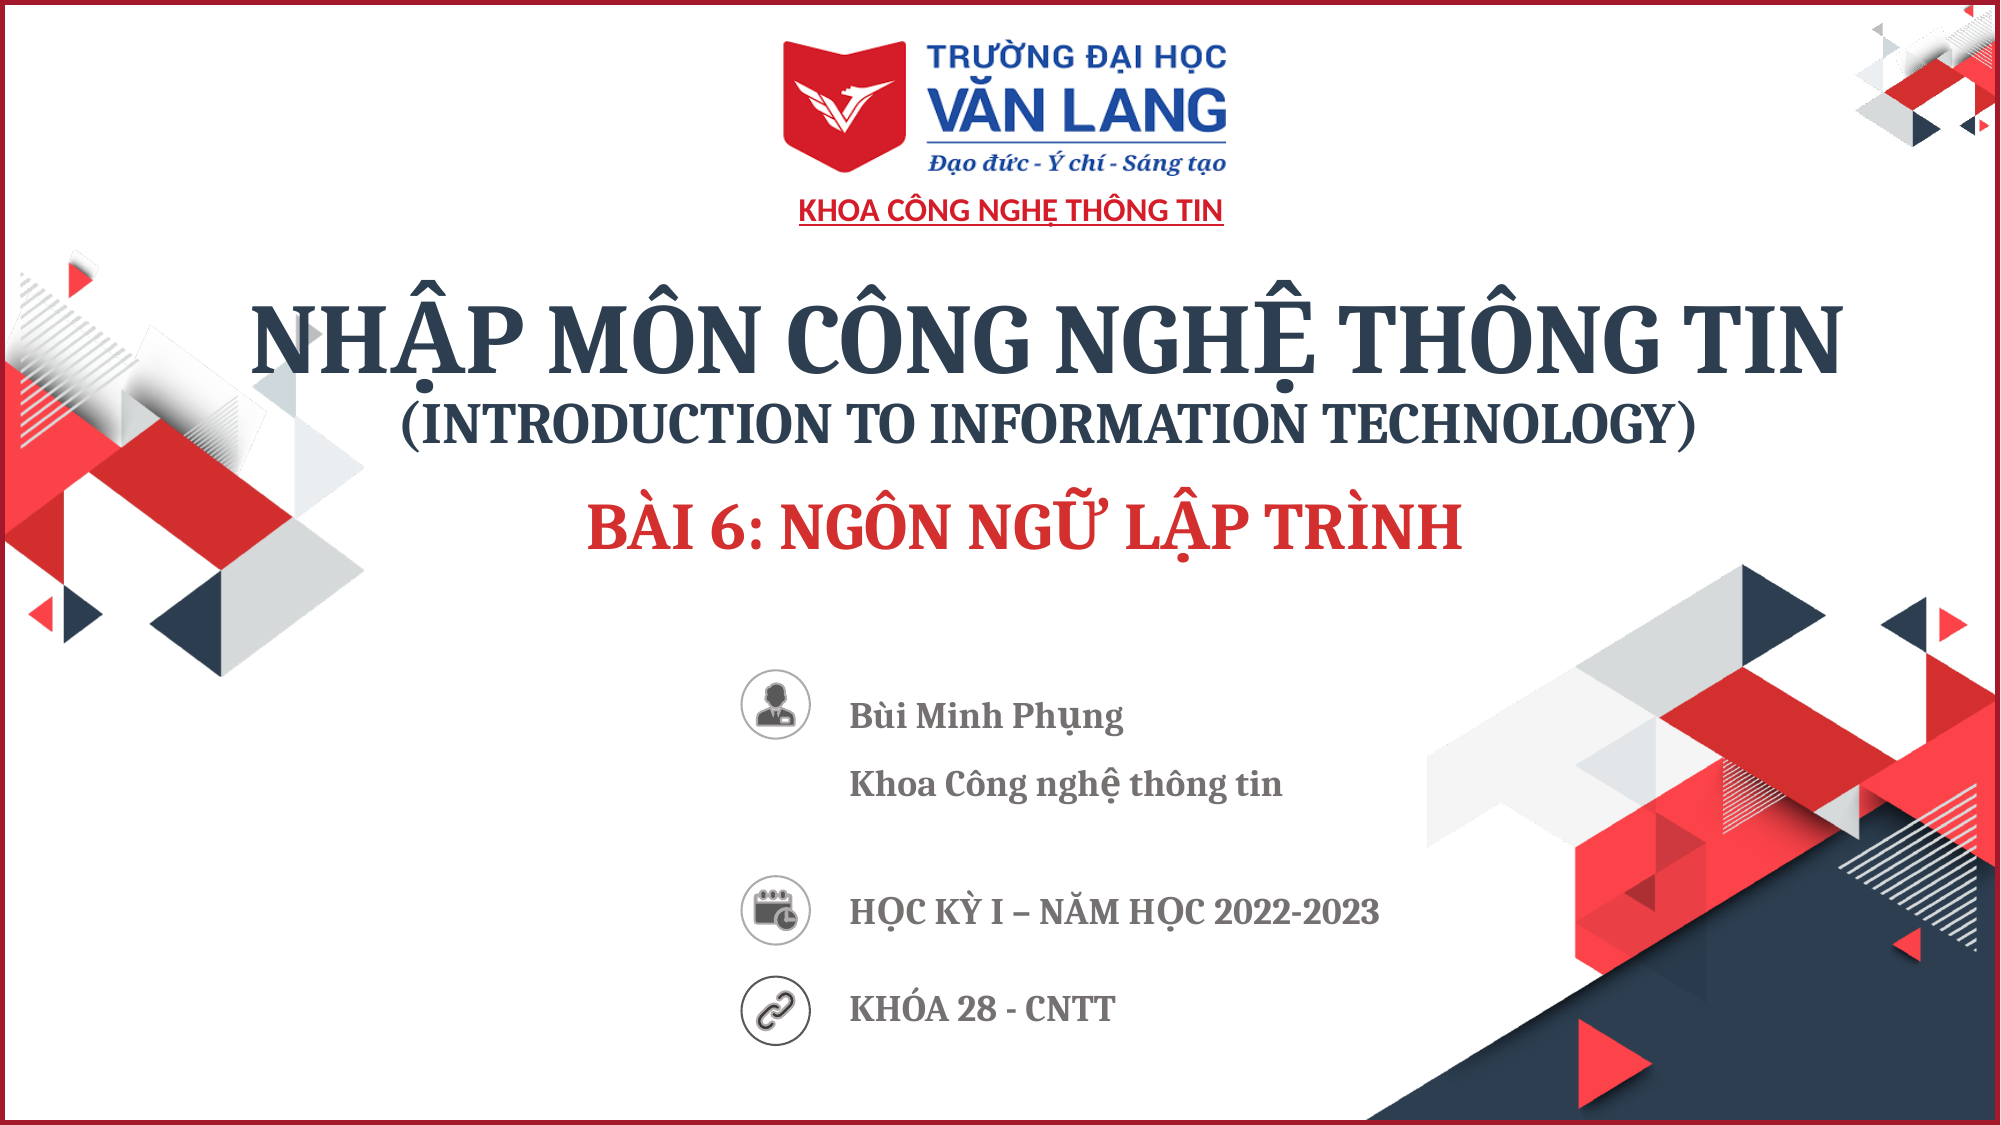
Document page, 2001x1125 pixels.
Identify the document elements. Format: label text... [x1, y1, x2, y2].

picture [780, 38, 1226, 176]
text_box HỌC KỲ I – NĂM HỌC 2022-2023 [834, 880, 1442, 940]
picture [5, 250, 364, 676]
text_box [740, 975, 811, 1047]
text_box (INTRODUCTION TO INFORMATION TECHNOLOGY) [328, 378, 1769, 463]
text_box [755, 990, 796, 1032]
text_box NHẬP MÔN CÔNG NGHỆ THÔNG TIN [235, 266, 1863, 402]
text_box Bùi Minh Phụng Khoa Công nghệ thông tin [834, 661, 1545, 812]
text_box KHÓA 28 - CNTT [834, 976, 1442, 1037]
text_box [741, 670, 810, 739]
text_box BÀI 6: NGÔN NGỮ LẬP TRÌNH [292, 475, 1759, 571]
picture [1305, 564, 1995, 1120]
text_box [741, 876, 810, 945]
picture [1855, 5, 1995, 147]
